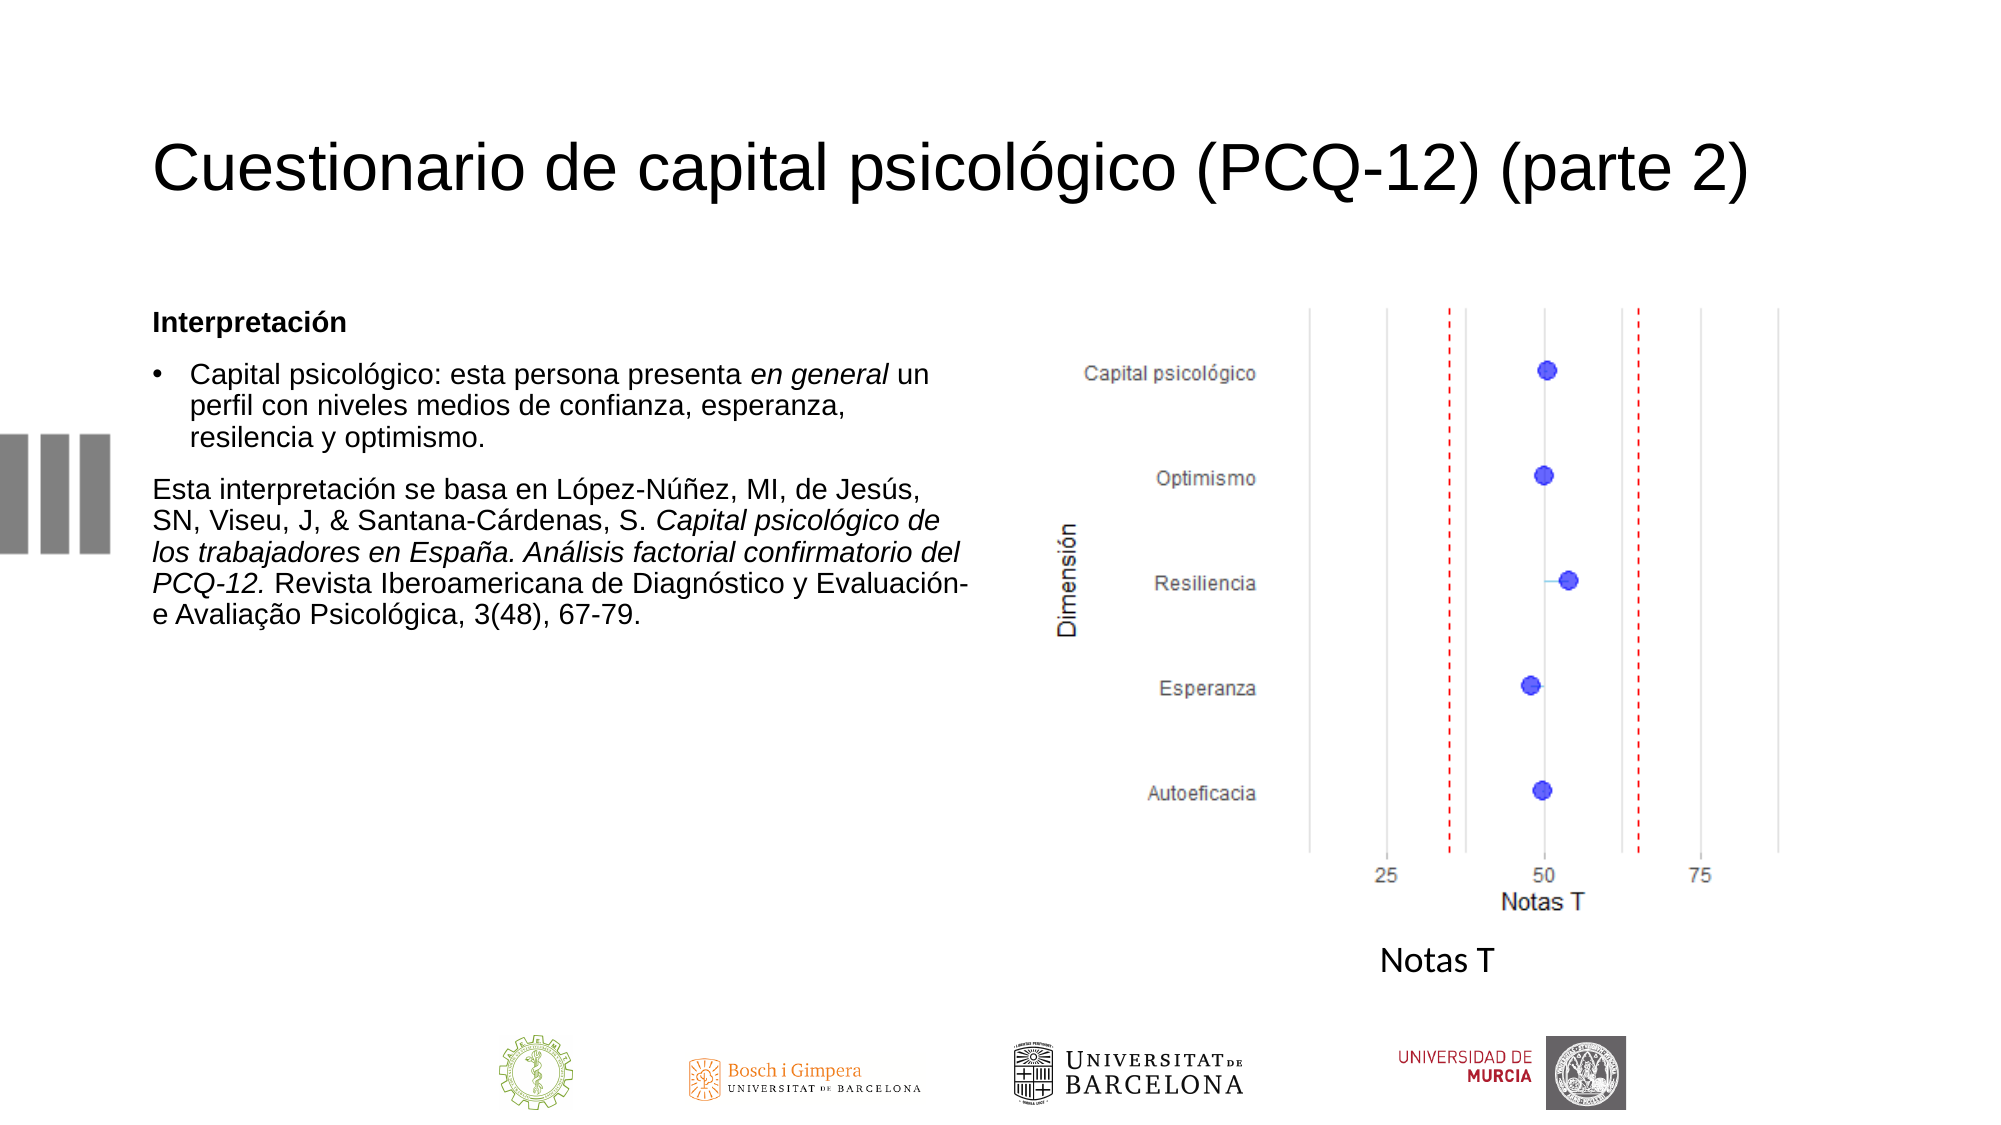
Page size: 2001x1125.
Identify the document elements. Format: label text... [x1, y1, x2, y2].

picture [1331, 1036, 1627, 1110]
list Interpretación Capital psicológico: esta persona presenta en general un perfil con niveles medios de confianza, esperanza, resilencia y optimismo. Esta interpretación se basa en López-Núñez, MI, de Jesús, SN, Viseu, J, & Santana-Cárdenas, S. Capital psicológico de los trabajadores en España. Análisis factorial confirmatorio del PCQ-12. Revista Iberoamericana de Diagnóstico y Evaluación-e Avaliação Psicológica, 3(48), 67-79. [137, 299, 988, 1014]
text_box Notas T [1012, 927, 1863, 1011]
picture [0, 420, 123, 563]
picture [499, 1035, 573, 1110]
picture [684, 1031, 926, 1125]
title Cuestionario de capital psicológico (PCQ-12) (parte 2) [137, 59, 1863, 278]
picture [1043, 297, 1832, 928]
picture [1014, 1042, 1243, 1105]
